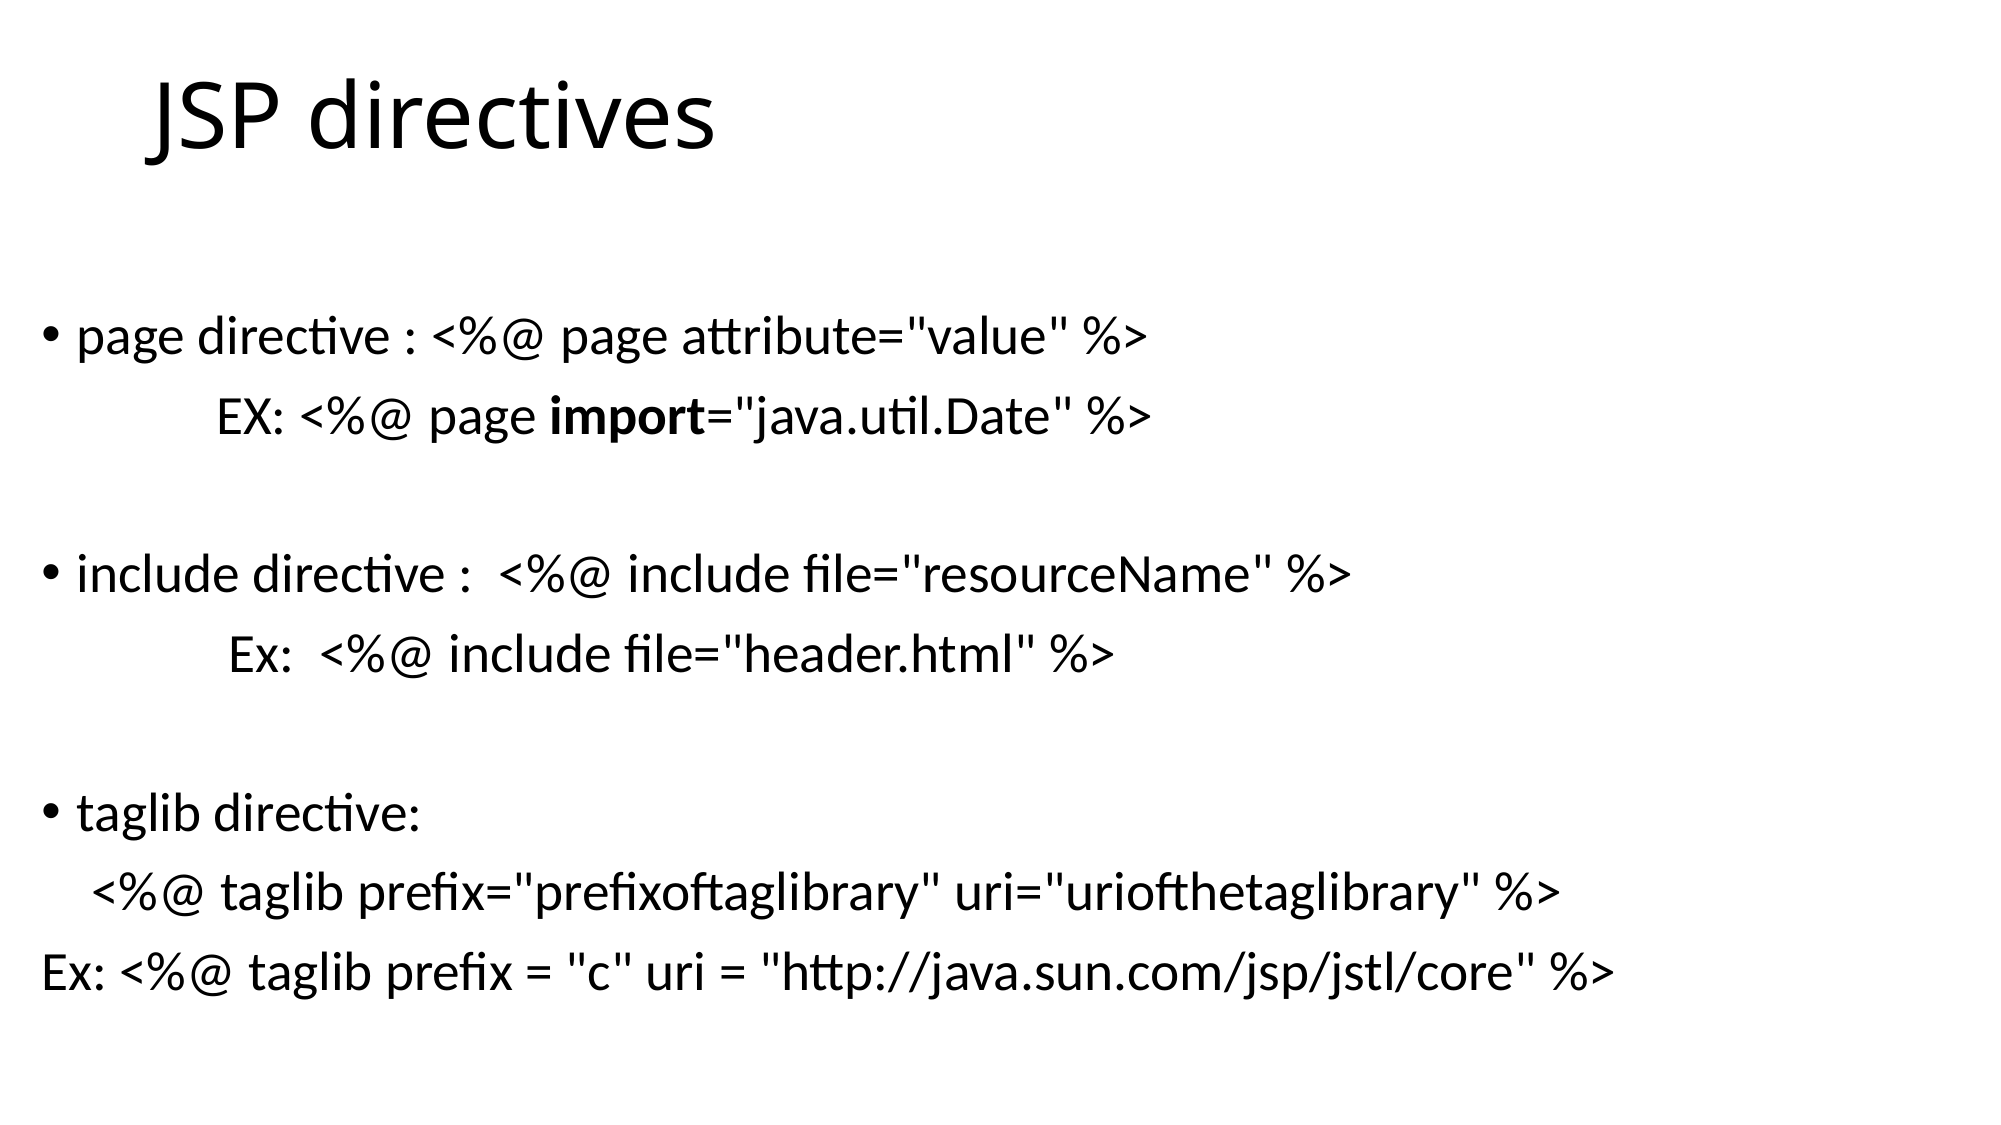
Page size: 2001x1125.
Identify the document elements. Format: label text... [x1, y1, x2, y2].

list page directive : <%@ page attribute="value" %> EX: <%@ page import="java.util.Date" %> include directive : <%@ include file="resourceName" %> Ex: <%@ include file="header.html" %> taglib directive: <%@ taglib prefix="prefixoftaglibrary" uri="uriofthetaglibrary" %> Ex: <%@ taglib prefix = "c" uri = "http://java.sun.com/jsp/jstl/core" %> [26, 299, 1964, 1014]
title JSP directives [137, 59, 1863, 278]
